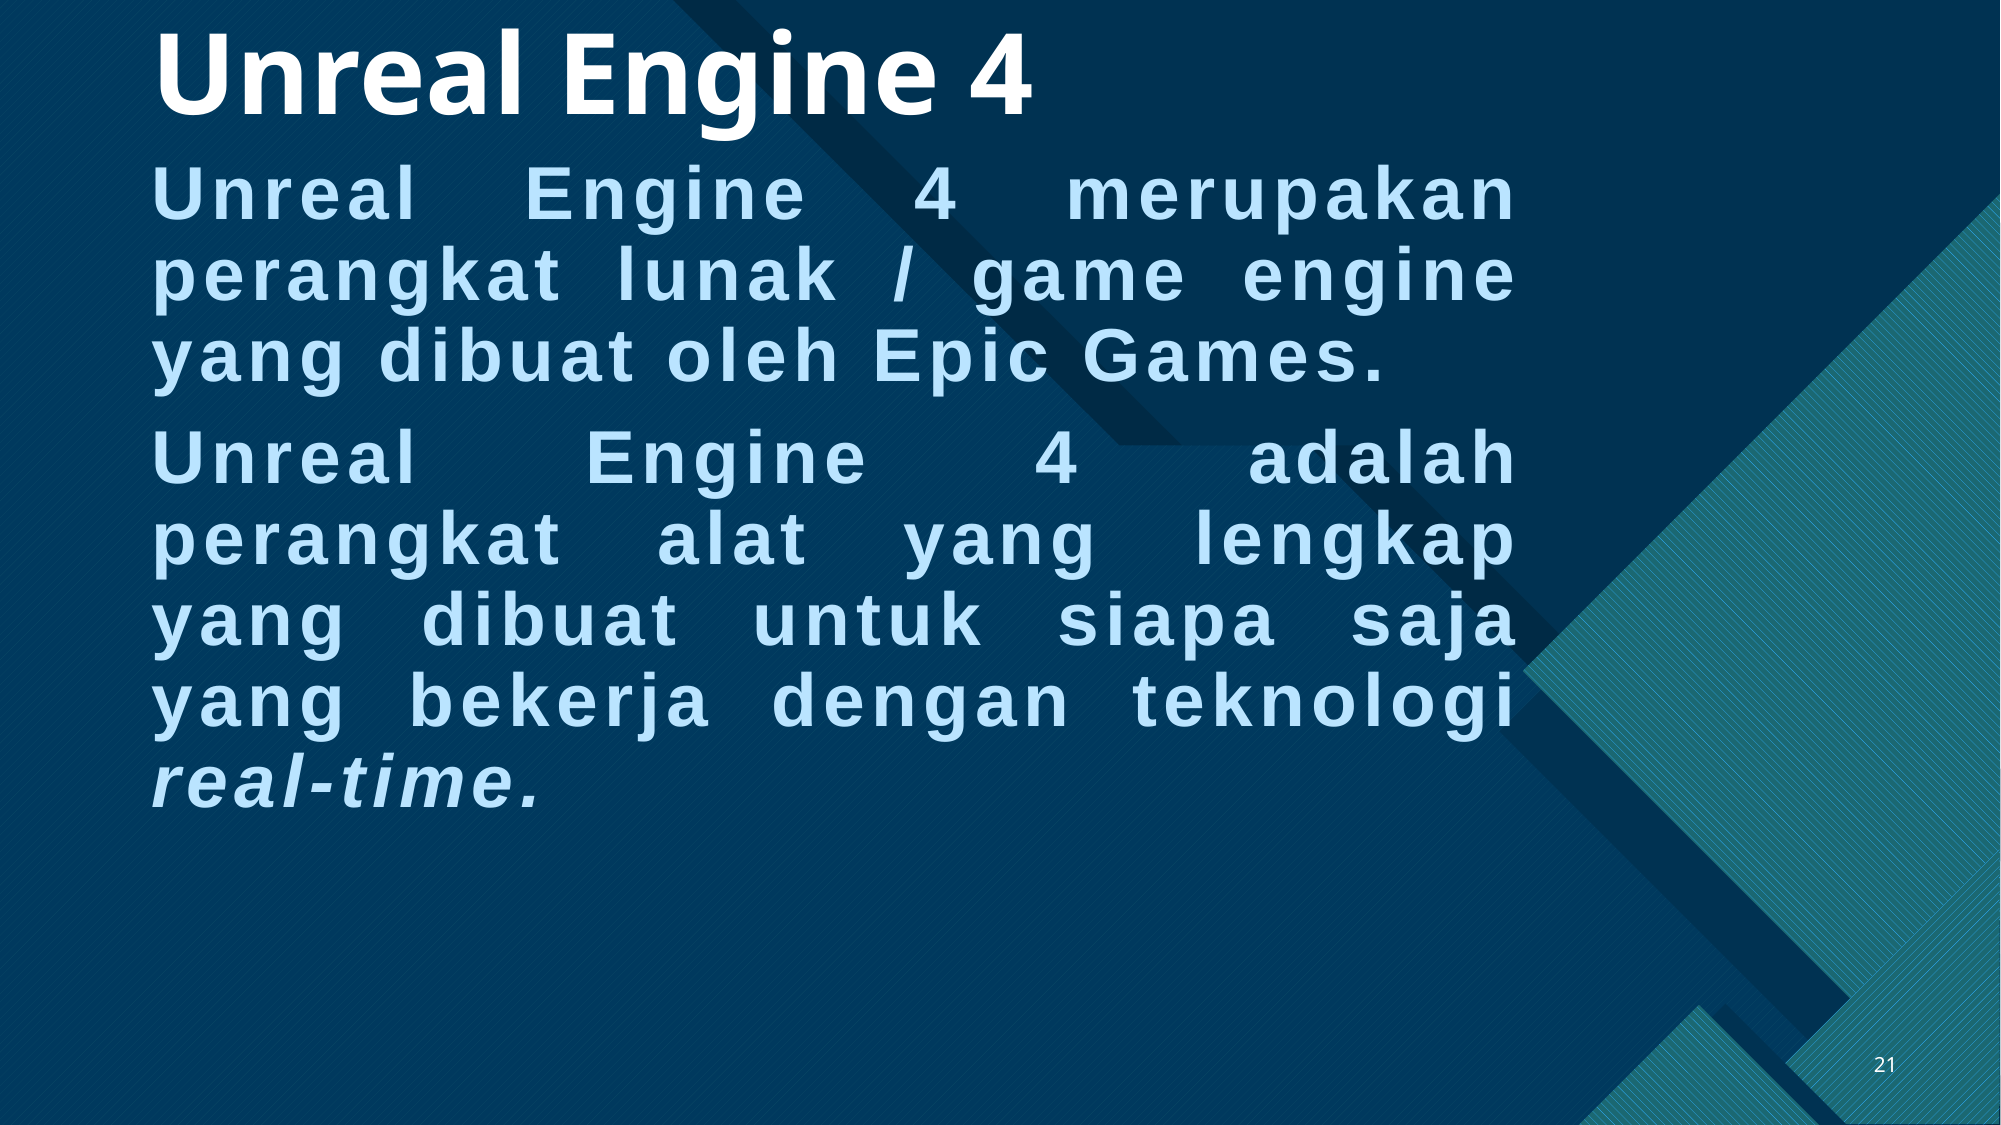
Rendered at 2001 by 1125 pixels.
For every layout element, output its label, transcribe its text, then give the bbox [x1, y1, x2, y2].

title Unreal Engine 4 [136, 5, 1846, 146]
text_box Gambar Rancangan [1539, 522, 2001, 1064]
slide_number 21 [1845, 1035, 1913, 1096]
list Unreal Engine 4 merupakan perangkat lunak / game engine yang dibuat oleh Epic Games. Unreal Engine 4 adalah perangkat alat yang lengkap yang dibuat untuk siapa saja yang bekerja dengan teknologi real-time. [136, 147, 1539, 1036]
